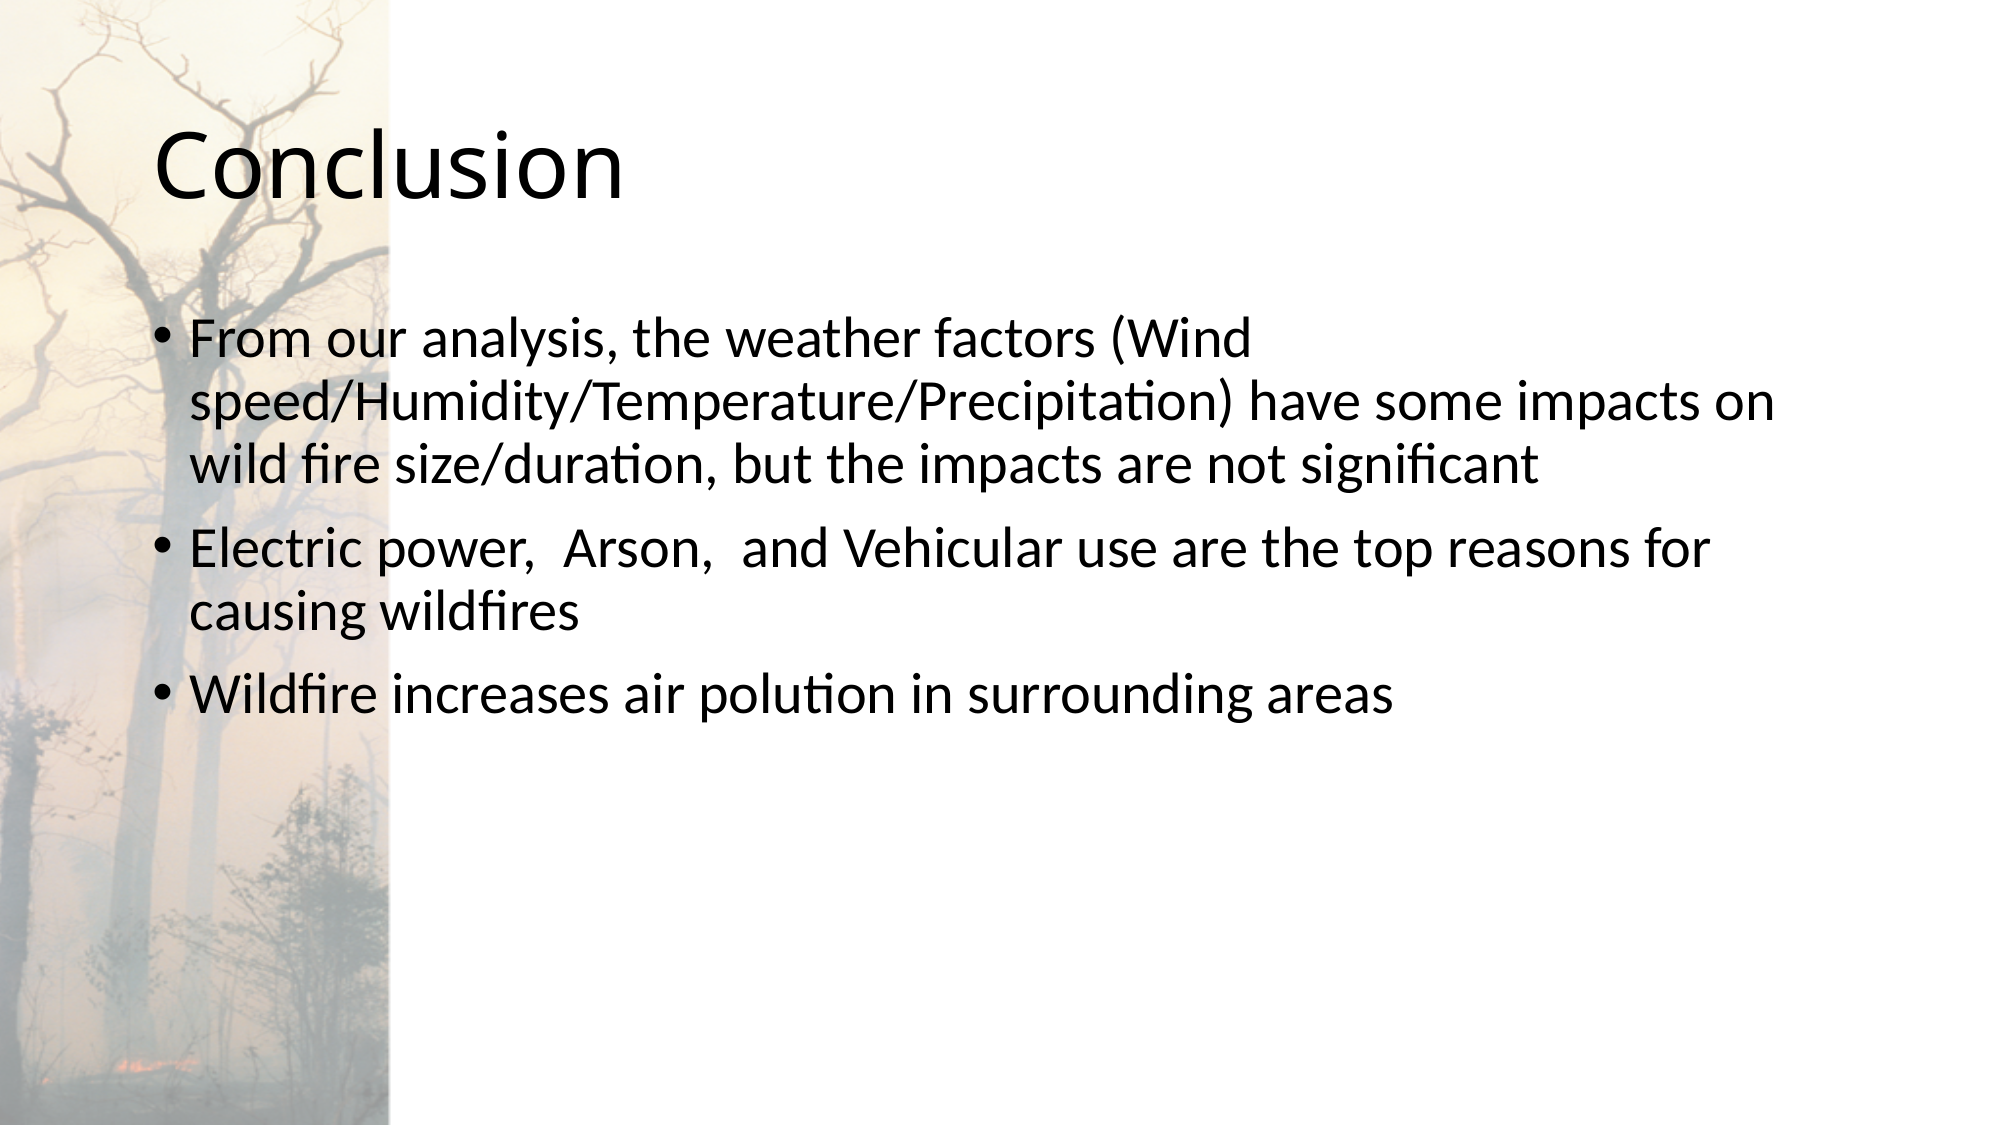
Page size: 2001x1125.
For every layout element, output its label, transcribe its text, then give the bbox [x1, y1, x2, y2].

title Conclusion [137, 59, 1863, 278]
list From our analysis, the weather factors (Wind speed/Humidity/Temperature/Precipitation) have some impacts on wild fire size/duration, but the impacts are not significant Electric power, Arson, and Vehicular use are the top reasons for causing wildfires Wildfire increases air polution in surrounding areas [137, 299, 1863, 1014]
